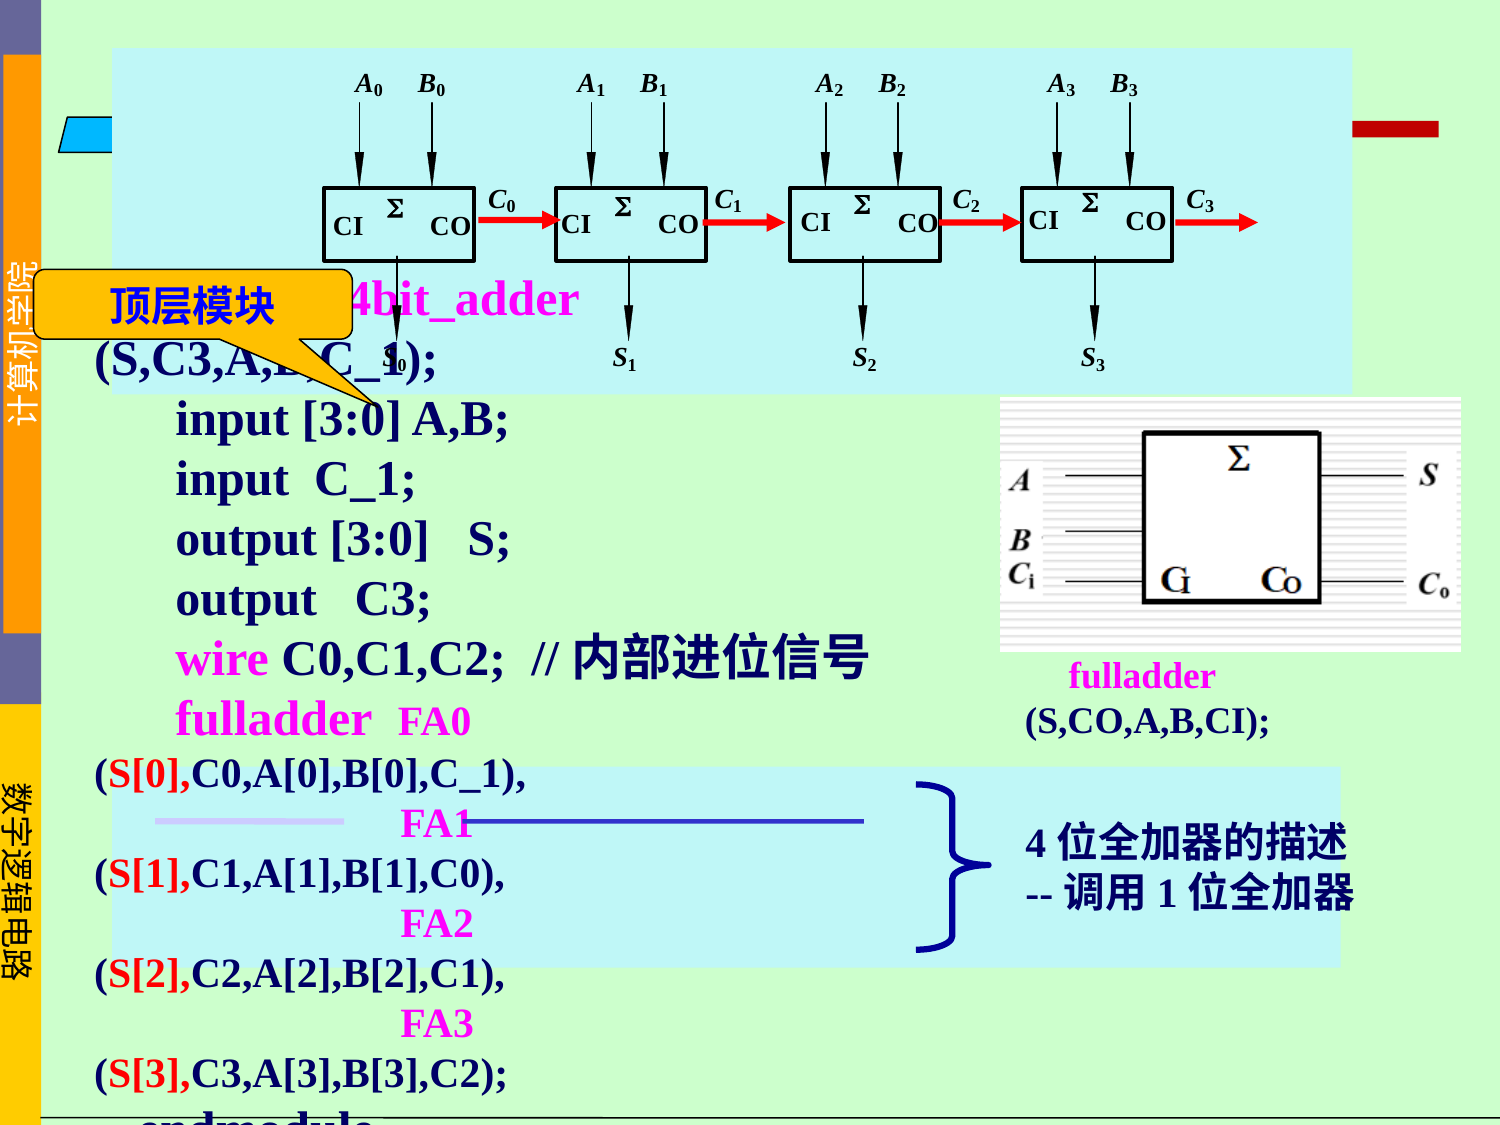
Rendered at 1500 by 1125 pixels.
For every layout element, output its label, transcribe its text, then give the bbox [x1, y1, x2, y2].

text_box [907, 766, 1341, 968]
picture [1000, 396, 1462, 652]
text_box [1227, 216, 1258, 229]
text_box fulladder (S,CO,A,B,CI); [1010, 660, 1443, 703]
text_box module _4bit_adder (S,C3,A,B,C_1); input [3:0] A,B; input C_1; output [3:0] S; output C3; wire C0,C1,C2; //内部进位信号 fulladder FA0 (S[0],C0,A[0],B[0],C_1), FA1 (S[1],C1,A[1],B[1],C0), FA2 (S[2],C2,A[2],B[2],C1), FA3 (S[3],C3,A[3],B[3],C2); endmodule [79, 388, 907, 1034]
text_box [112, 48, 1353, 395]
text_box 顶层模块 [33, 269, 316, 381]
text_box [915, 784, 1437, 950]
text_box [321, 62, 1224, 390]
text_box 顶层模块 [359, 399, 379, 408]
